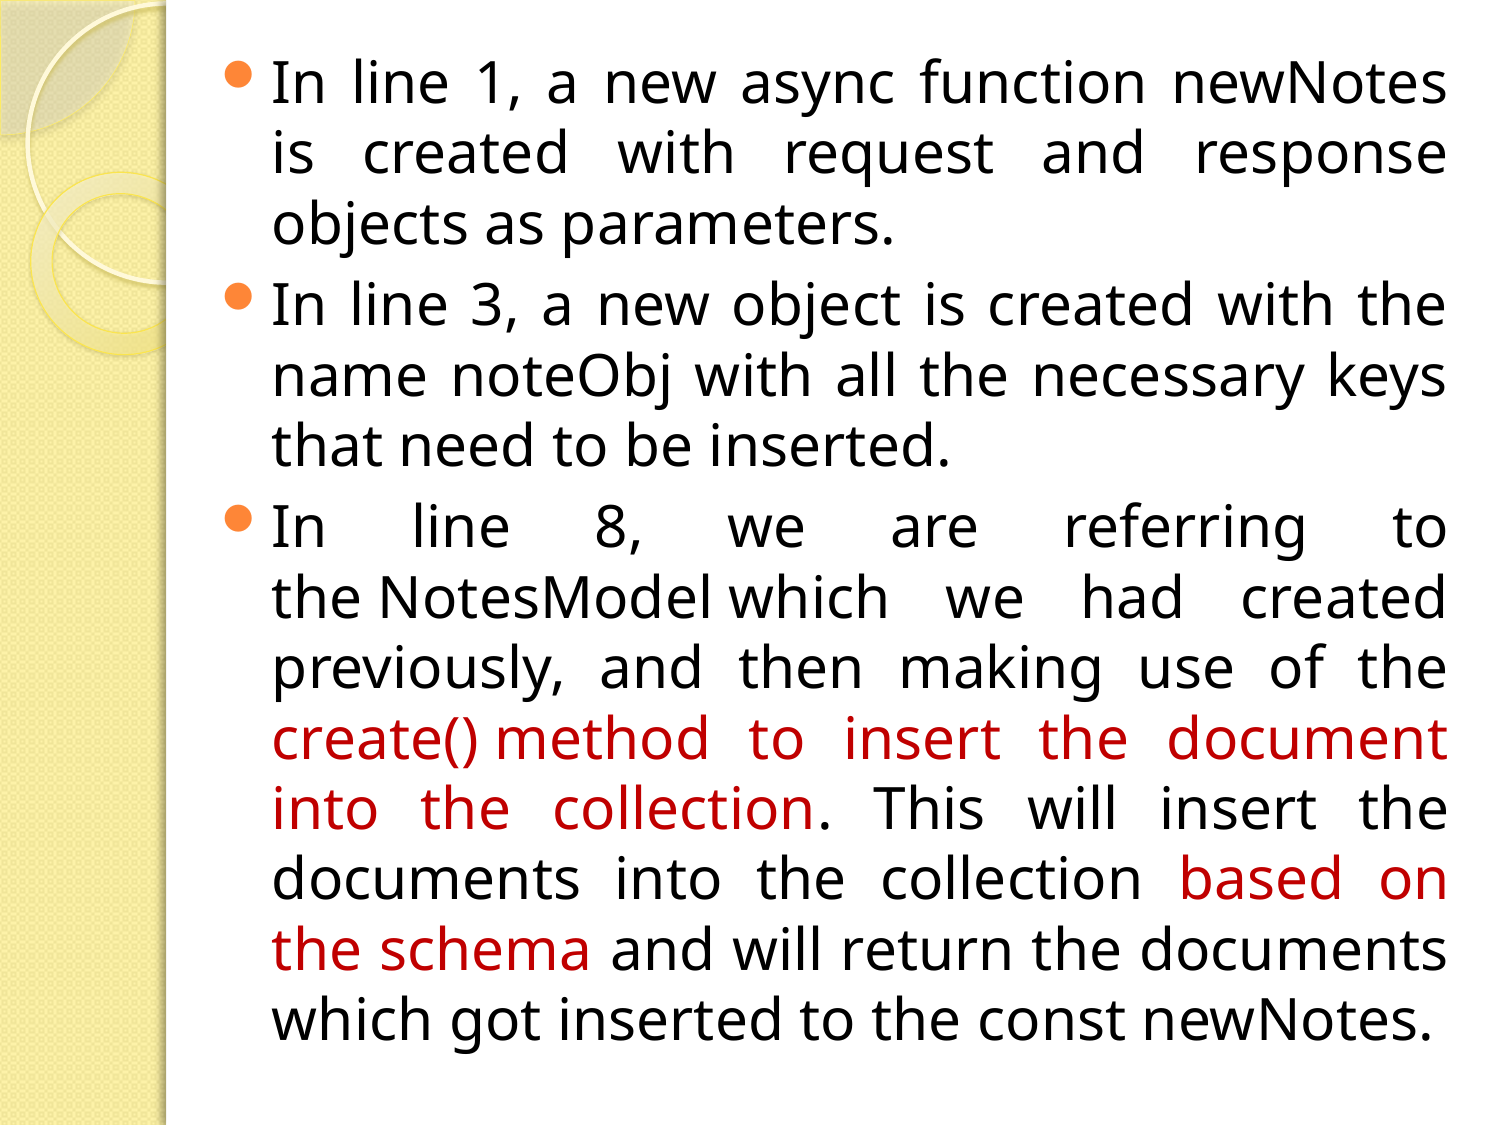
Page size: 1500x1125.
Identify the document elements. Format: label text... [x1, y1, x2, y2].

list In line 1, a new async function newNotes is created with request and response objects as parameters. In line 3, a new object is created with the name noteObj with all the necessary keys that need to be inserted. In line 8, we are referring to the NotesModel which we had created previously, and then making use of the create() method to insert the document into the collection. This will insert the documents into the collection based on the schema and will return the documents which got inserted to the const newNotes. [200, 37, 1466, 1088]
